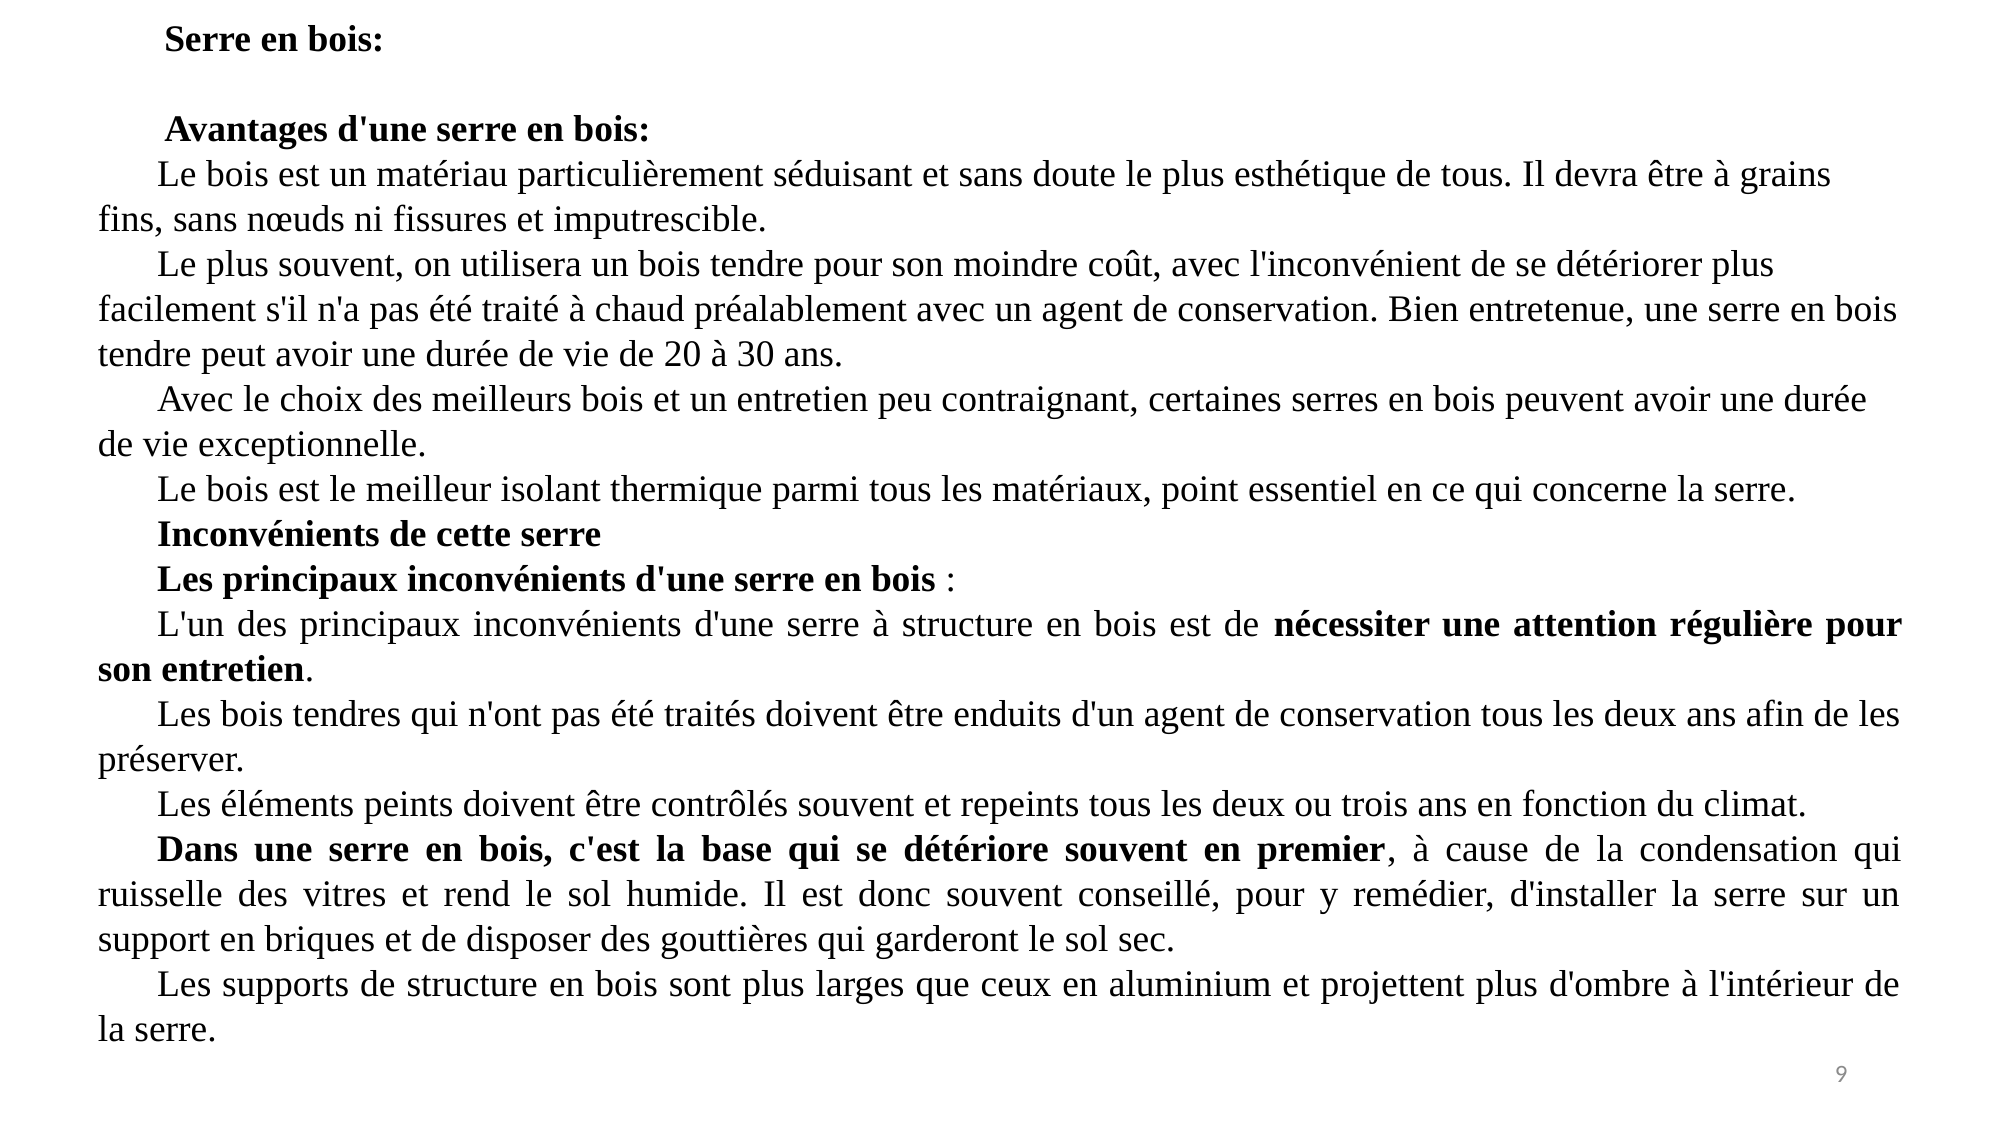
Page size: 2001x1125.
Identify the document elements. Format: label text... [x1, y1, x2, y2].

slide_number 9 [1412, 1042, 1863, 1103]
text_box Serre en bois: Avantages d'une serre en bois: Le bois est un matériau particulièrement séduisant et sans doute le plus esthétique de tous. Il devra être à grains fins, sans nœuds ni fissures et imputrescible. Le plus souvent, on utilisera un bois tendre pour son moindre coût, avec l'inconvénient de se détériorer plus facilement s'il n'a pas été traité à chaud préalablement avec un agent de conservation. Bien entretenue, une serre en bois tendre peut avoir une durée de vie de 20 à 30 ans. Avec le choix des meilleurs bois et un entretien peu contraignant, certaines serres en bois peuvent avoir une durée de vie exceptionnelle. Le bois est le meilleur isolant thermique parmi tous les matériaux, point essentiel en ce qui concerne la serre. Inconvénients de cette serre Les principaux inconvénients d'une serre en bois : L'un des principaux inconvénients d'une serre à structure en bois est de nécessiter une attention régulière pour son entretien. Les bois tendres qui n'ont pas été traités doivent être enduits d'un agent de conservation tous les deux ans afin de les préserver. Les éléments peints doivent être contrôlés souvent et repeints tous les deux ou trois ans en fonction du climat. Dans une serre en bois, c'est la base qui se détériore souvent en premier, à cause de la condensation qui ruisselle des vitres et rend le sol humide. Il est donc souvent conseillé, pour y remédier, d'installer la serre sur un support en briques et de disposer des gouttières qui garderont le sol sec. Les supports de structure en bois sont plus larges que ceux en aluminium et projettent plus d'ombre à l'intérieur de la serre. [83, 7, 1918, 1102]
